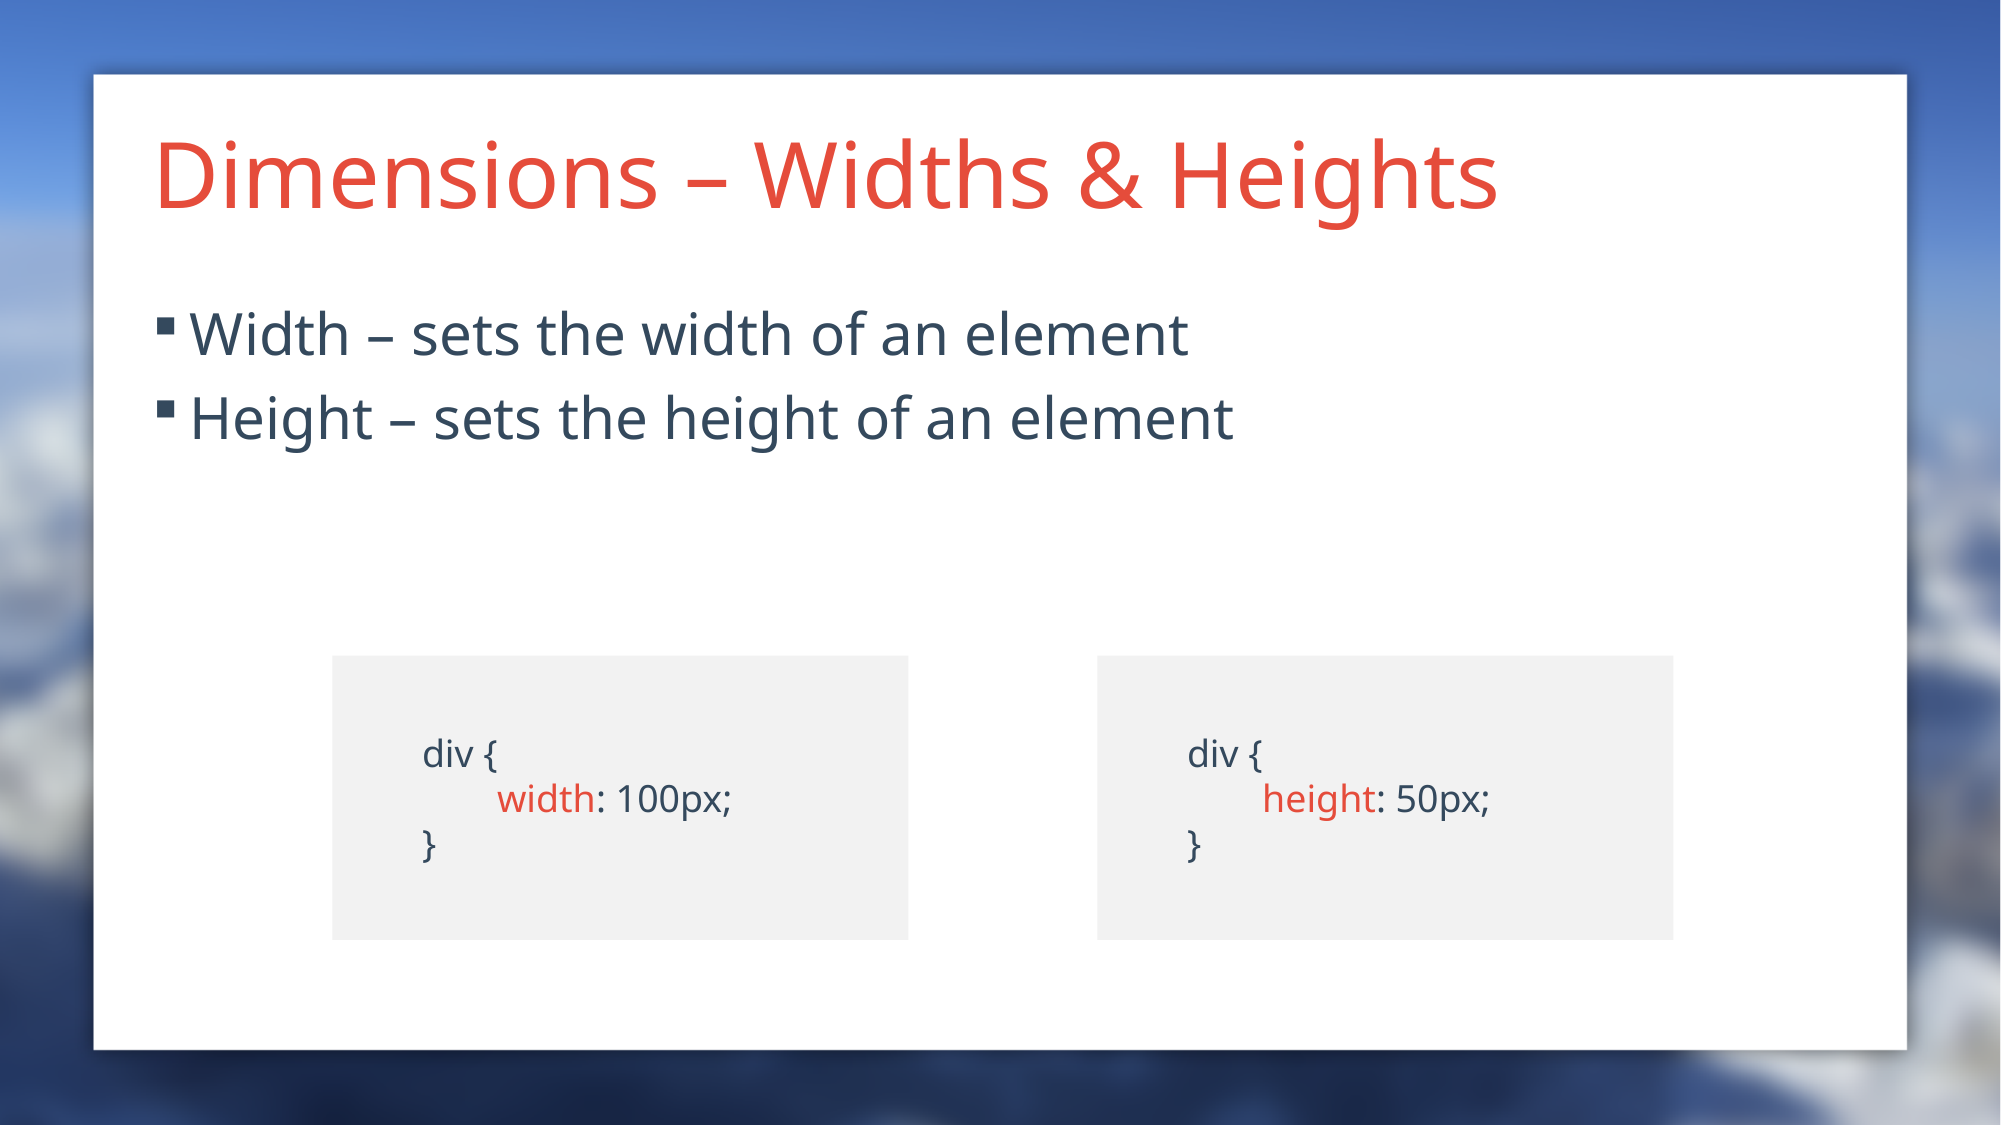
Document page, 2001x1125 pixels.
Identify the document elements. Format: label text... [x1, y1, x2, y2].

title Dimensions – Widths & Heights [137, 121, 1863, 259]
picture [0, 0, 2001, 1125]
text_box div { height: 50px; } [1096, 655, 1674, 941]
text_box div { width: 100px; } [331, 655, 909, 941]
list Width – sets the width of an element Height – sets the height of an element [137, 297, 1863, 1014]
